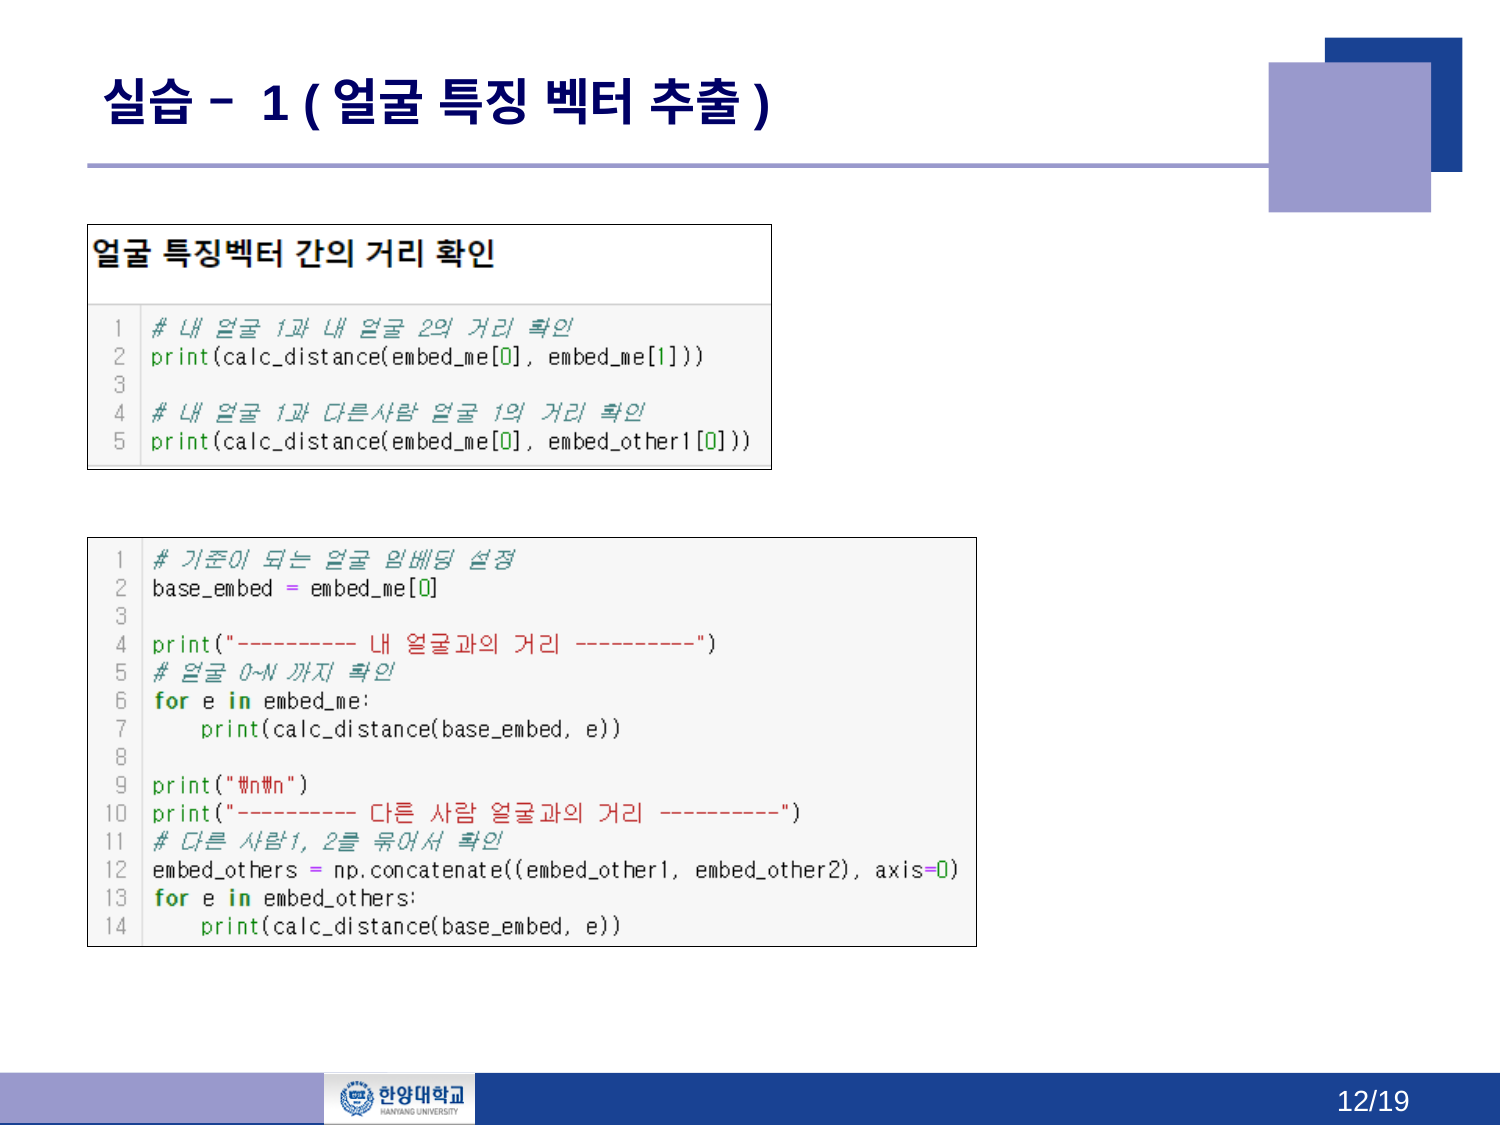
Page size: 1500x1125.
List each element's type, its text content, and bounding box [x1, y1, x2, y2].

title 실습 – 1 (얼굴 특징 벡터 추출) [87, 37, 1238, 163]
slide_number 12/19 [1187, 1074, 1426, 1125]
picture [324, 1073, 475, 1125]
picture [87, 223, 773, 470]
picture [87, 536, 977, 947]
